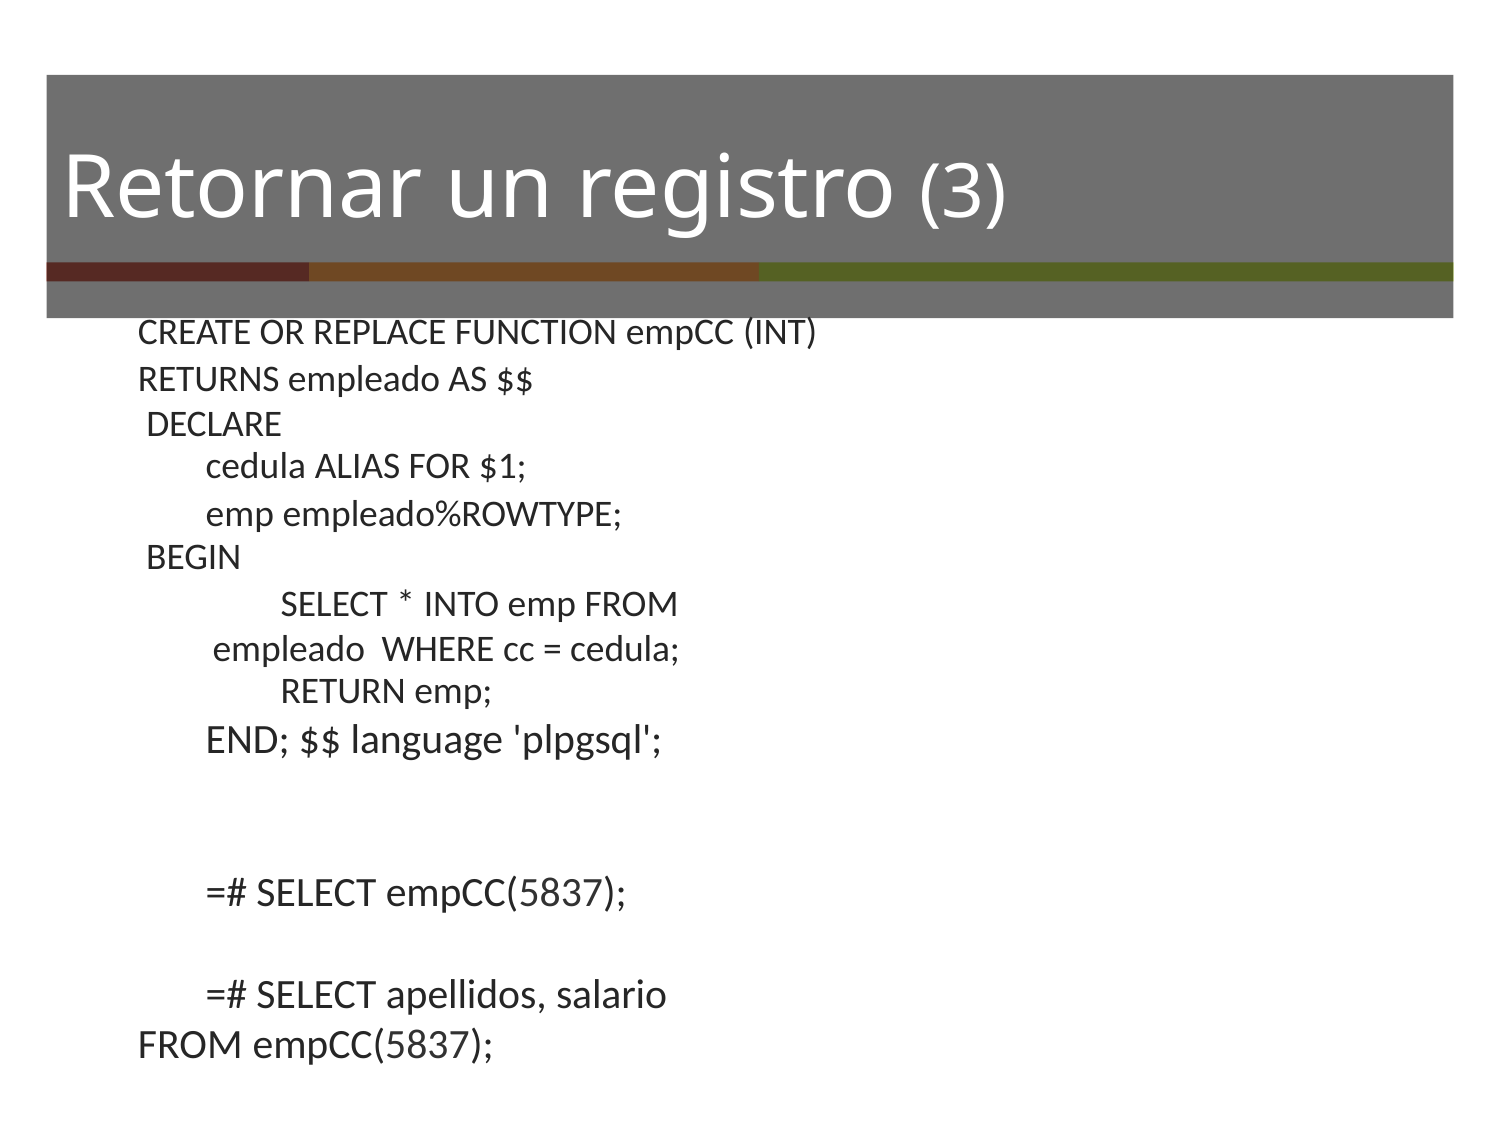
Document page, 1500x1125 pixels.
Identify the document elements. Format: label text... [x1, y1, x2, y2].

title Retornar un registro (3) [46, 74, 1454, 319]
text_box CREATE OR REPLACE FUNCTION empCC (INT) RETURNS empleado AS $$ DECLARE cedula ALIAS FOR $1; emp empleado%ROWTYPE; BEGIN SELECT * INTO emp FROM empleado WHERE cc = cedula; RETURN emp; END; $$ language 'plpgsql'; =# SELECT empCC(5837); =# SELECT apellidos, salario FROM empCC(5837); [135, 305, 978, 1067]
